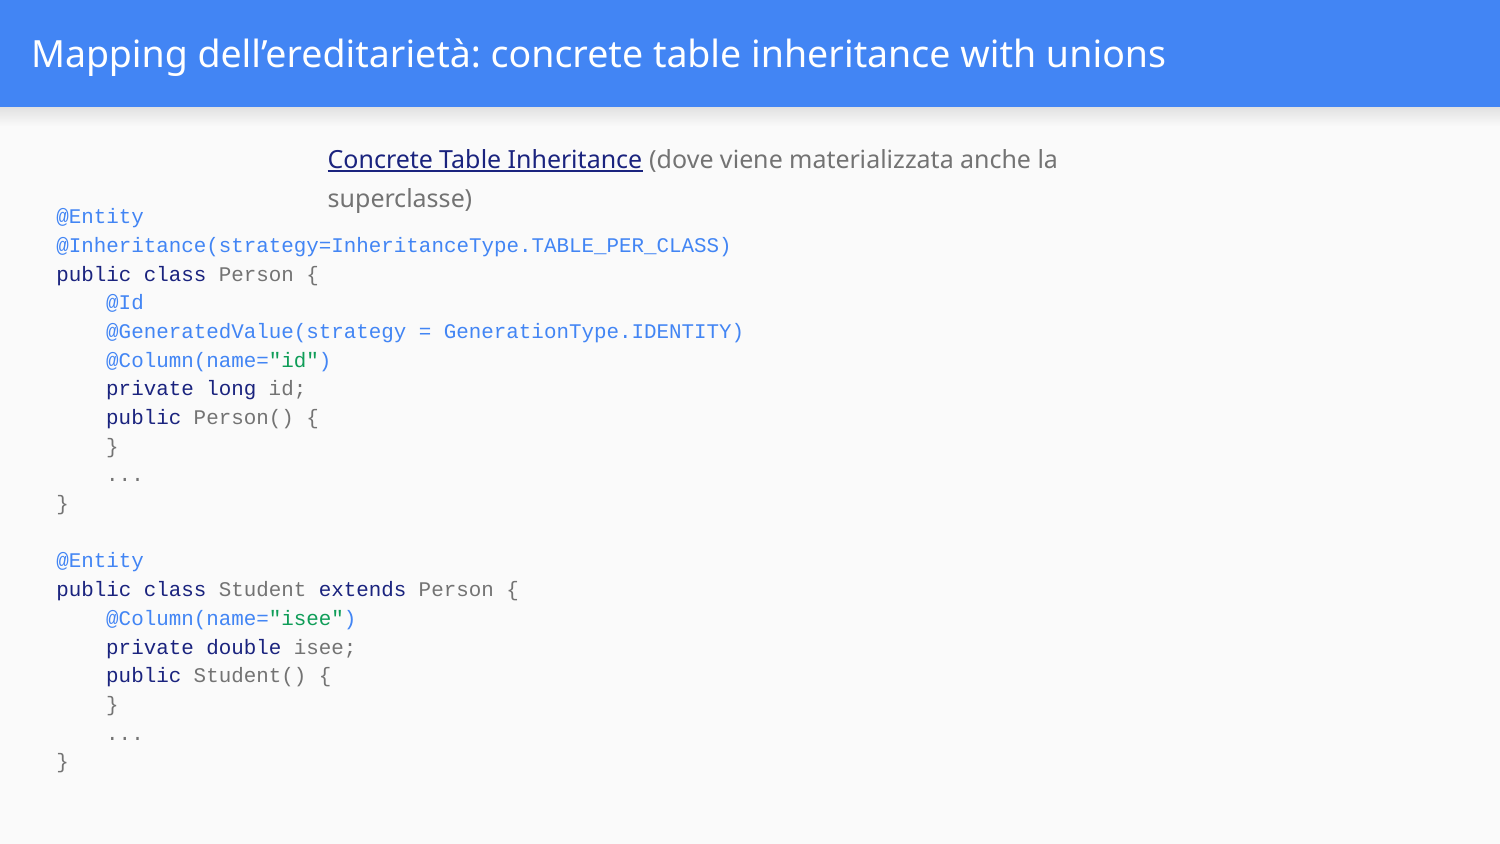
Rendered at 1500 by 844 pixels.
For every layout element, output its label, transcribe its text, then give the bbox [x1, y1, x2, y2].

text_box Concrete Table Inheritance (dove viene materializzata anche la superclasse) [312, 123, 1188, 227]
title Mapping dell’ereditarietà: concrete table inheritance with unions [16, 2, 1464, 102]
list @Entity @Inheritance(strategy=InheritanceType.TABLE_PER_CLASS) public class Person { @Id @GeneratedValue(strategy = GenerationType.IDENTITY) @Column(name="id") private long id; public Person() { } ... } @Entity public class Student extends Person { @Column(name="isee") private double isee; public Student() { } ... } [41, 184, 1449, 820]
